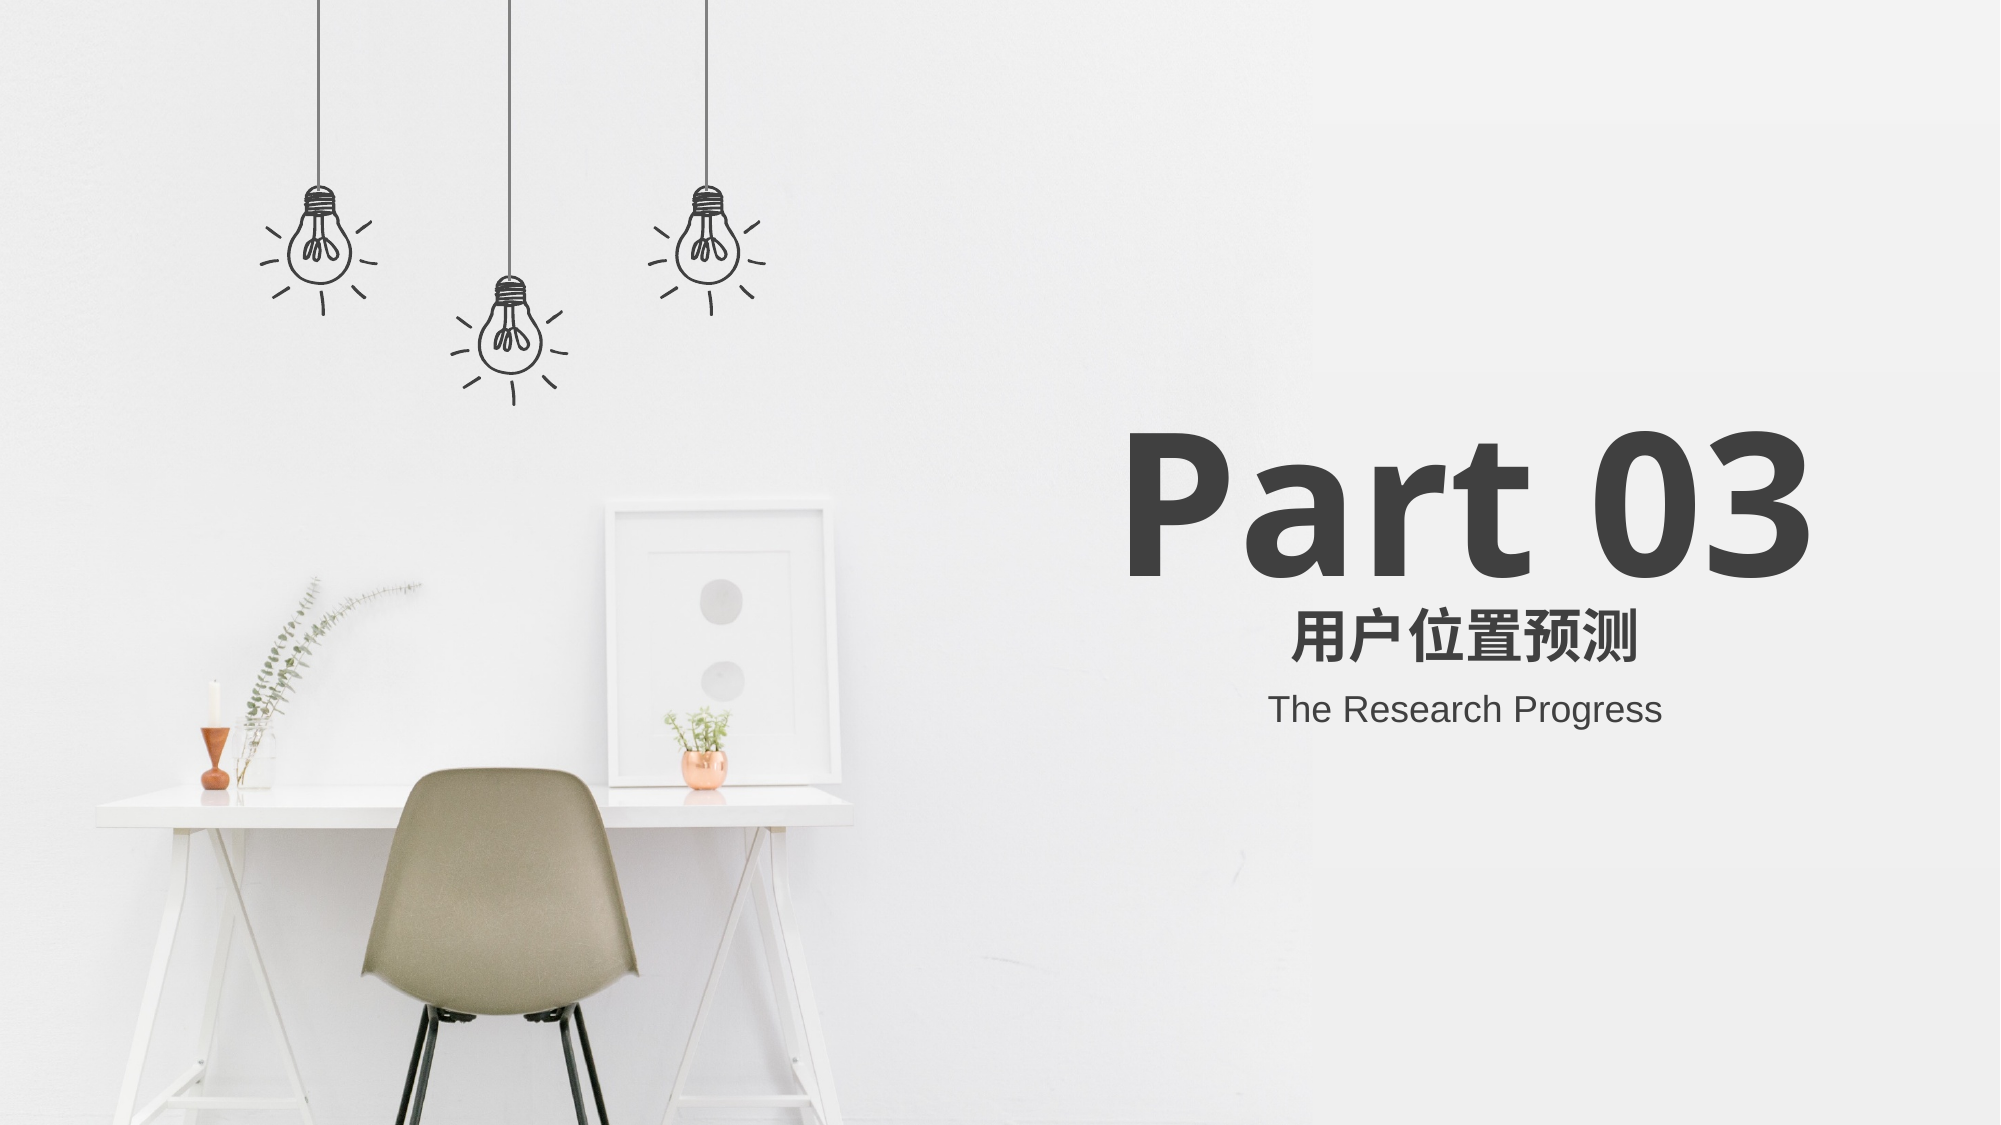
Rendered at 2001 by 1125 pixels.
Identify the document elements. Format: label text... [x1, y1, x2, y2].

text_box 用户位置预测 [1313, 592, 1873, 677]
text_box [0, 0, 1313, 1125]
text_box Part 03 [1313, 368, 1974, 624]
text_box The Research Progress [1313, 677, 1878, 738]
